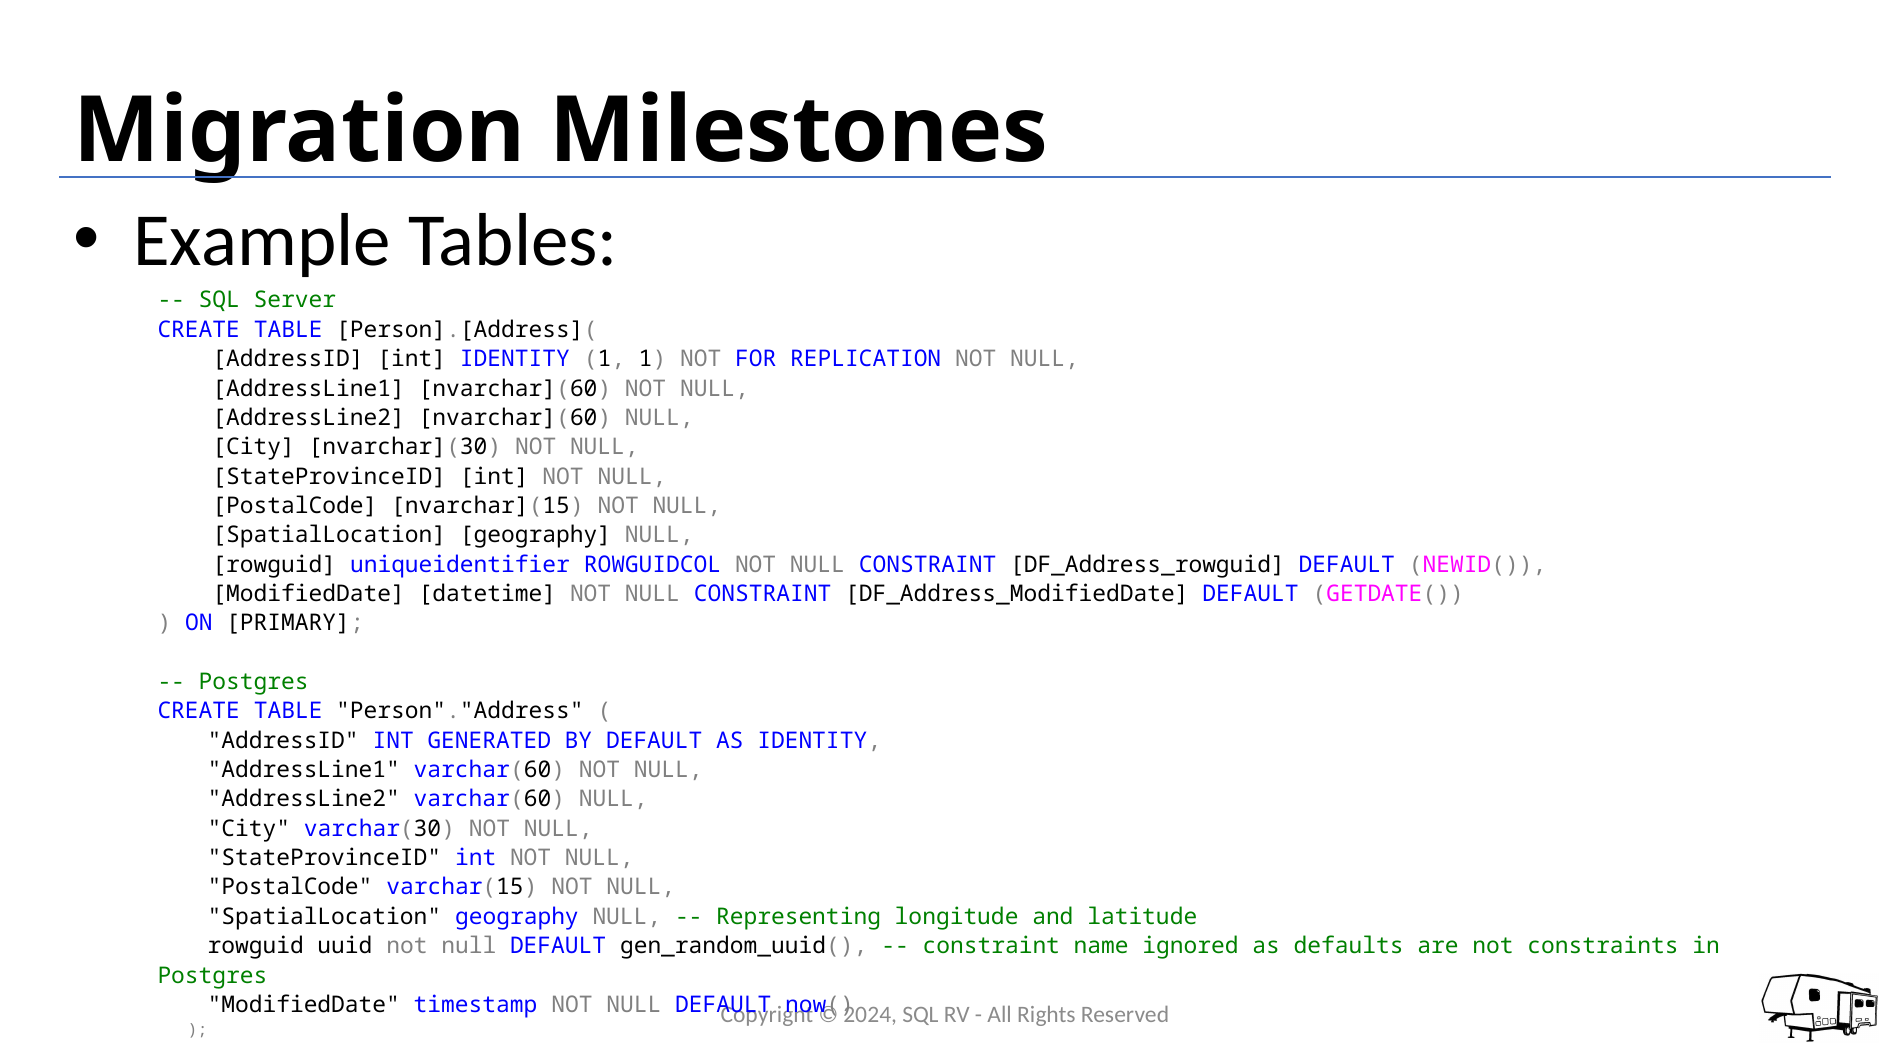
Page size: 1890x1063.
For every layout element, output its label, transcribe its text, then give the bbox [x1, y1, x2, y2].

text_box -- SQL Server CREATE TABLE [Person].[Address]( [AddressID] [int] IDENTITY (1, 1) NOT FOR REPLICATION NOT NULL, [AddressLine1] [nvarchar](60) NOT NULL, [AddressLine2] [nvarchar](60) NULL, [City] [nvarchar](30) NOT NULL, [StateProvinceID] [int] NOT NULL, [PostalCode] [nvarchar](15) NOT NULL, [SpatialLocation] [geography] NULL, [rowguid] uniqueidentifier ROWGUIDCOL NOT NULL CONSTRAINT [DF_Address_rowguid] DEFAULT (NEWID()), [ModifiedDate] [datetime] NOT NULL CONSTRAINT [DF_Address_ModifiedDate] DEFAULT (GETDATE()) ) ON [PRIMARY]; -- Postgres CREATE TABLE "Person"."Address" ( "AddressID" INT GENERATED BY DEFAULT AS IDENTITY, "AddressLine1" varchar(60) NOT NULL, "AddressLine2" varchar(60) NULL, "City" varchar(30) NOT NULL, "StateProvinceID" int NOT NULL, "PostalCode" varchar(15) NOT NULL, "SpatialLocation" geography NULL, -- Representing longitude and latitude rowguid uuid not null DEFAULT gen_random_uuid(), -- constraint name ignored as defaults are not constraints in Postgres "ModifiedDate" timestamp NOT NULL DEFAULT now() ); [142, 275, 1741, 1046]
title Migration Milestones [59, 178, 1831, 190]
title Migration Milestones [59, 56, 1831, 176]
list Example Tables: [59, 193, 1831, 1034]
picture [1759, 973, 1879, 1043]
